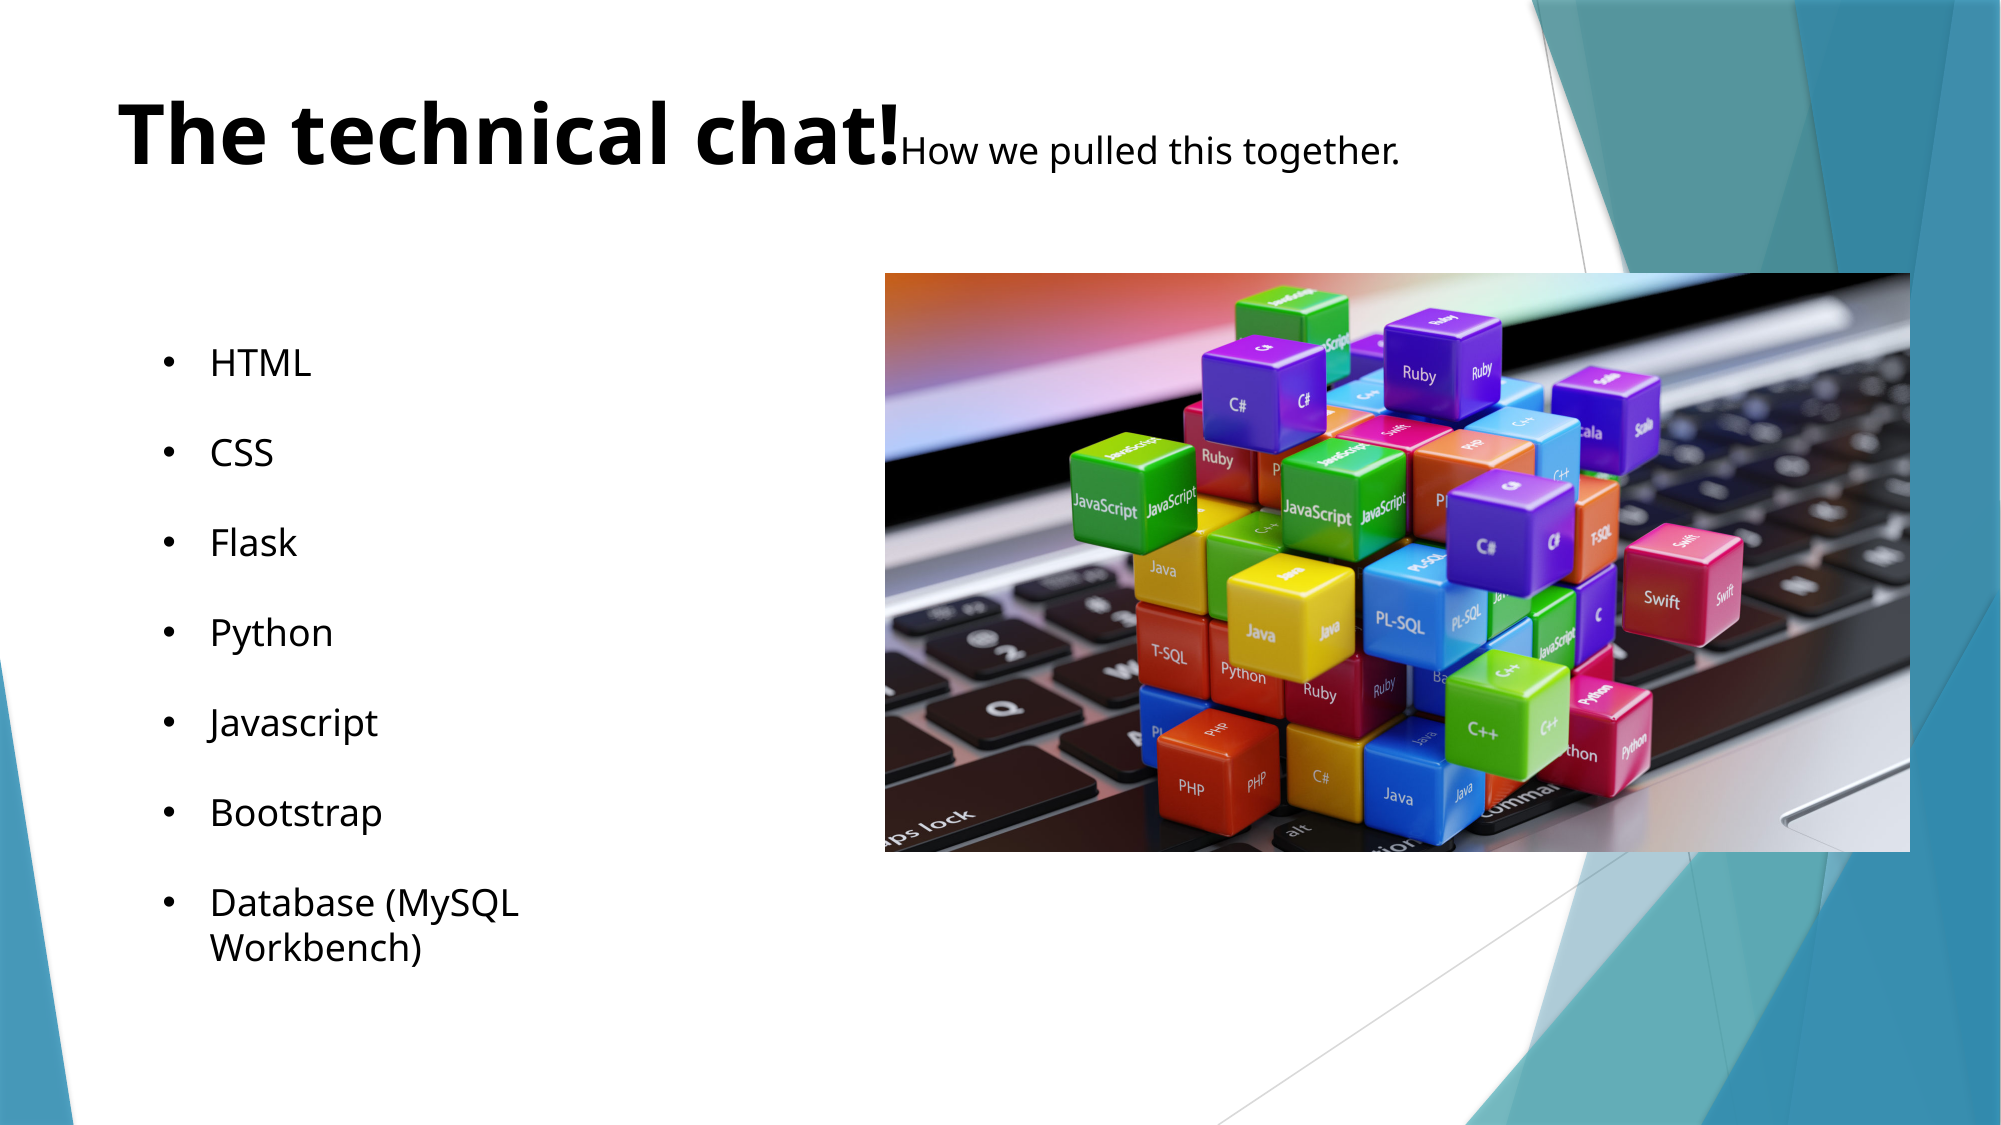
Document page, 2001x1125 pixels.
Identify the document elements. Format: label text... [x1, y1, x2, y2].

text_box The technical chat! [102, 73, 950, 189]
text_box HTML CSS Flask Python Javascript Bootstrap Database (MySQL Workbench) [147, 331, 752, 977]
text_box How we pulled this together. [885, 120, 1874, 180]
picture [884, 273, 1910, 852]
